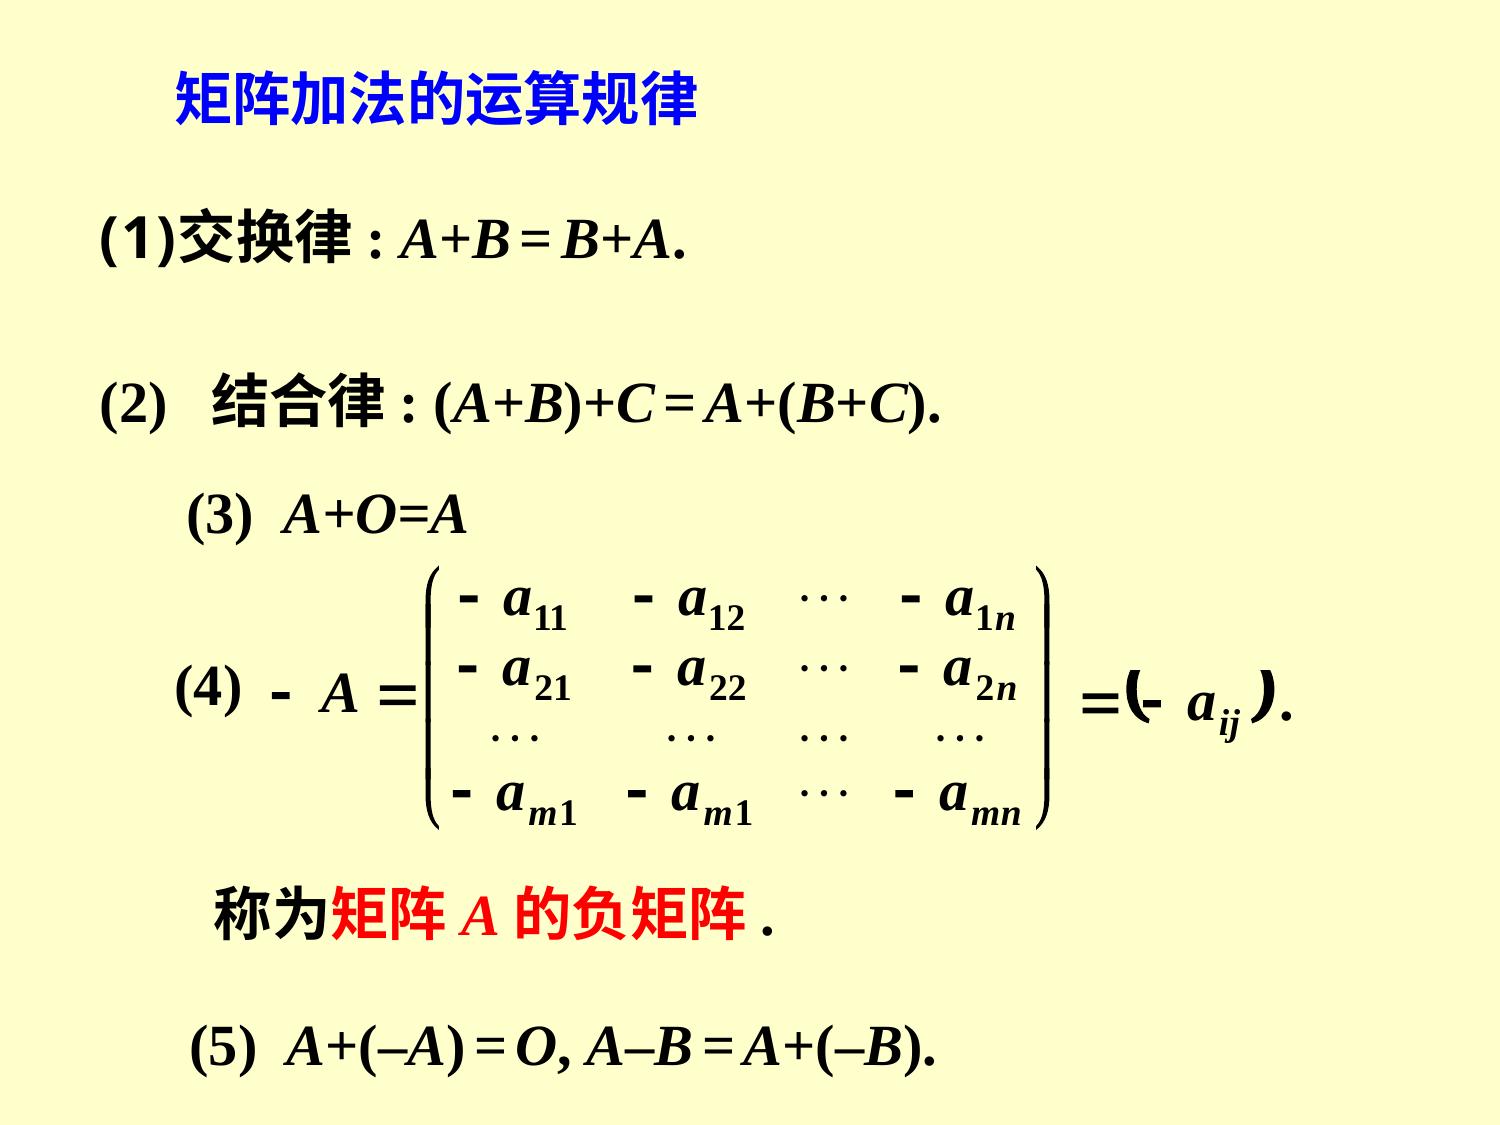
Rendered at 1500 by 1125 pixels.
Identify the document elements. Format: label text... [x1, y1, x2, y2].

text_box 交换律: A+B = B+A. (2) 结合律: (A+B)+C = A+(B+C). [84, 184, 1107, 452]
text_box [159, 562, 1295, 834]
text_box (5) A+(–A) = O, A–B = A+(–B). [174, 999, 953, 1094]
text_box (3) A+O=A [171, 467, 485, 553]
text_box 矩阵加法的运算规律 [159, 54, 1075, 140]
text_box 称为矩阵A的负矩阵. [199, 869, 790, 955]
